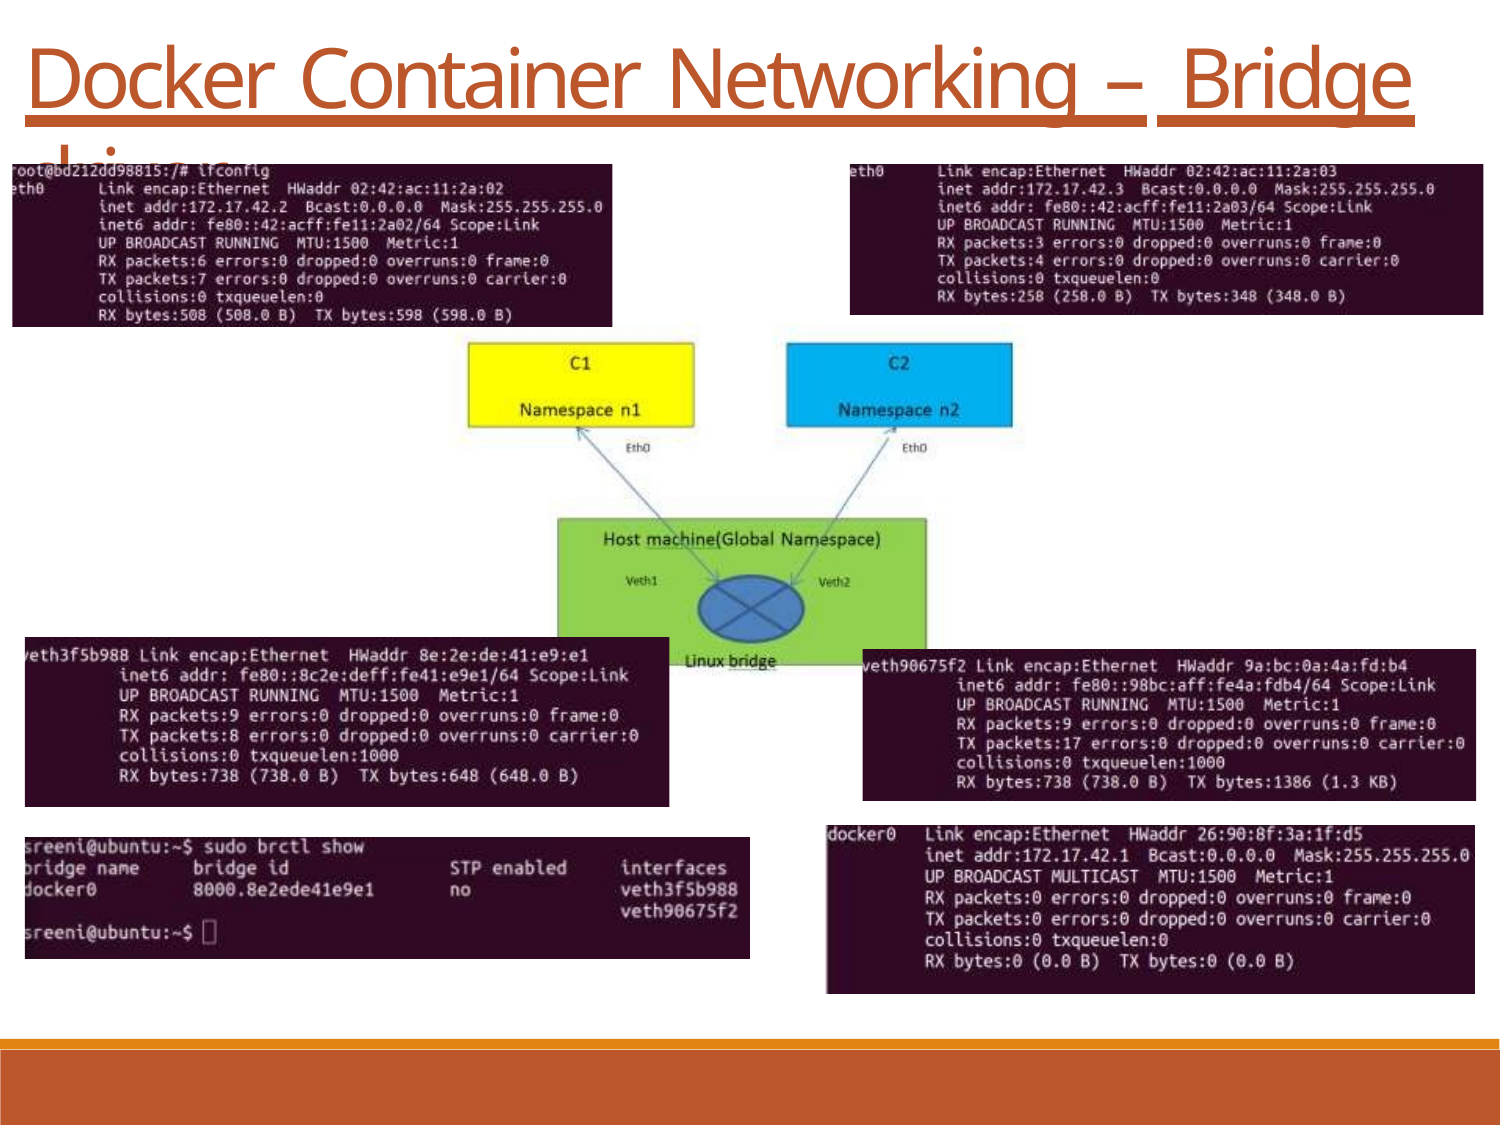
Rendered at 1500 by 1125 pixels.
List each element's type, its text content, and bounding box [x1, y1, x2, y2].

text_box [12, 163, 1484, 807]
title Docker Container Networking – Bridge driver [22, 23, 1479, 162]
text_box [24, 837, 750, 959]
text_box [825, 825, 1475, 994]
